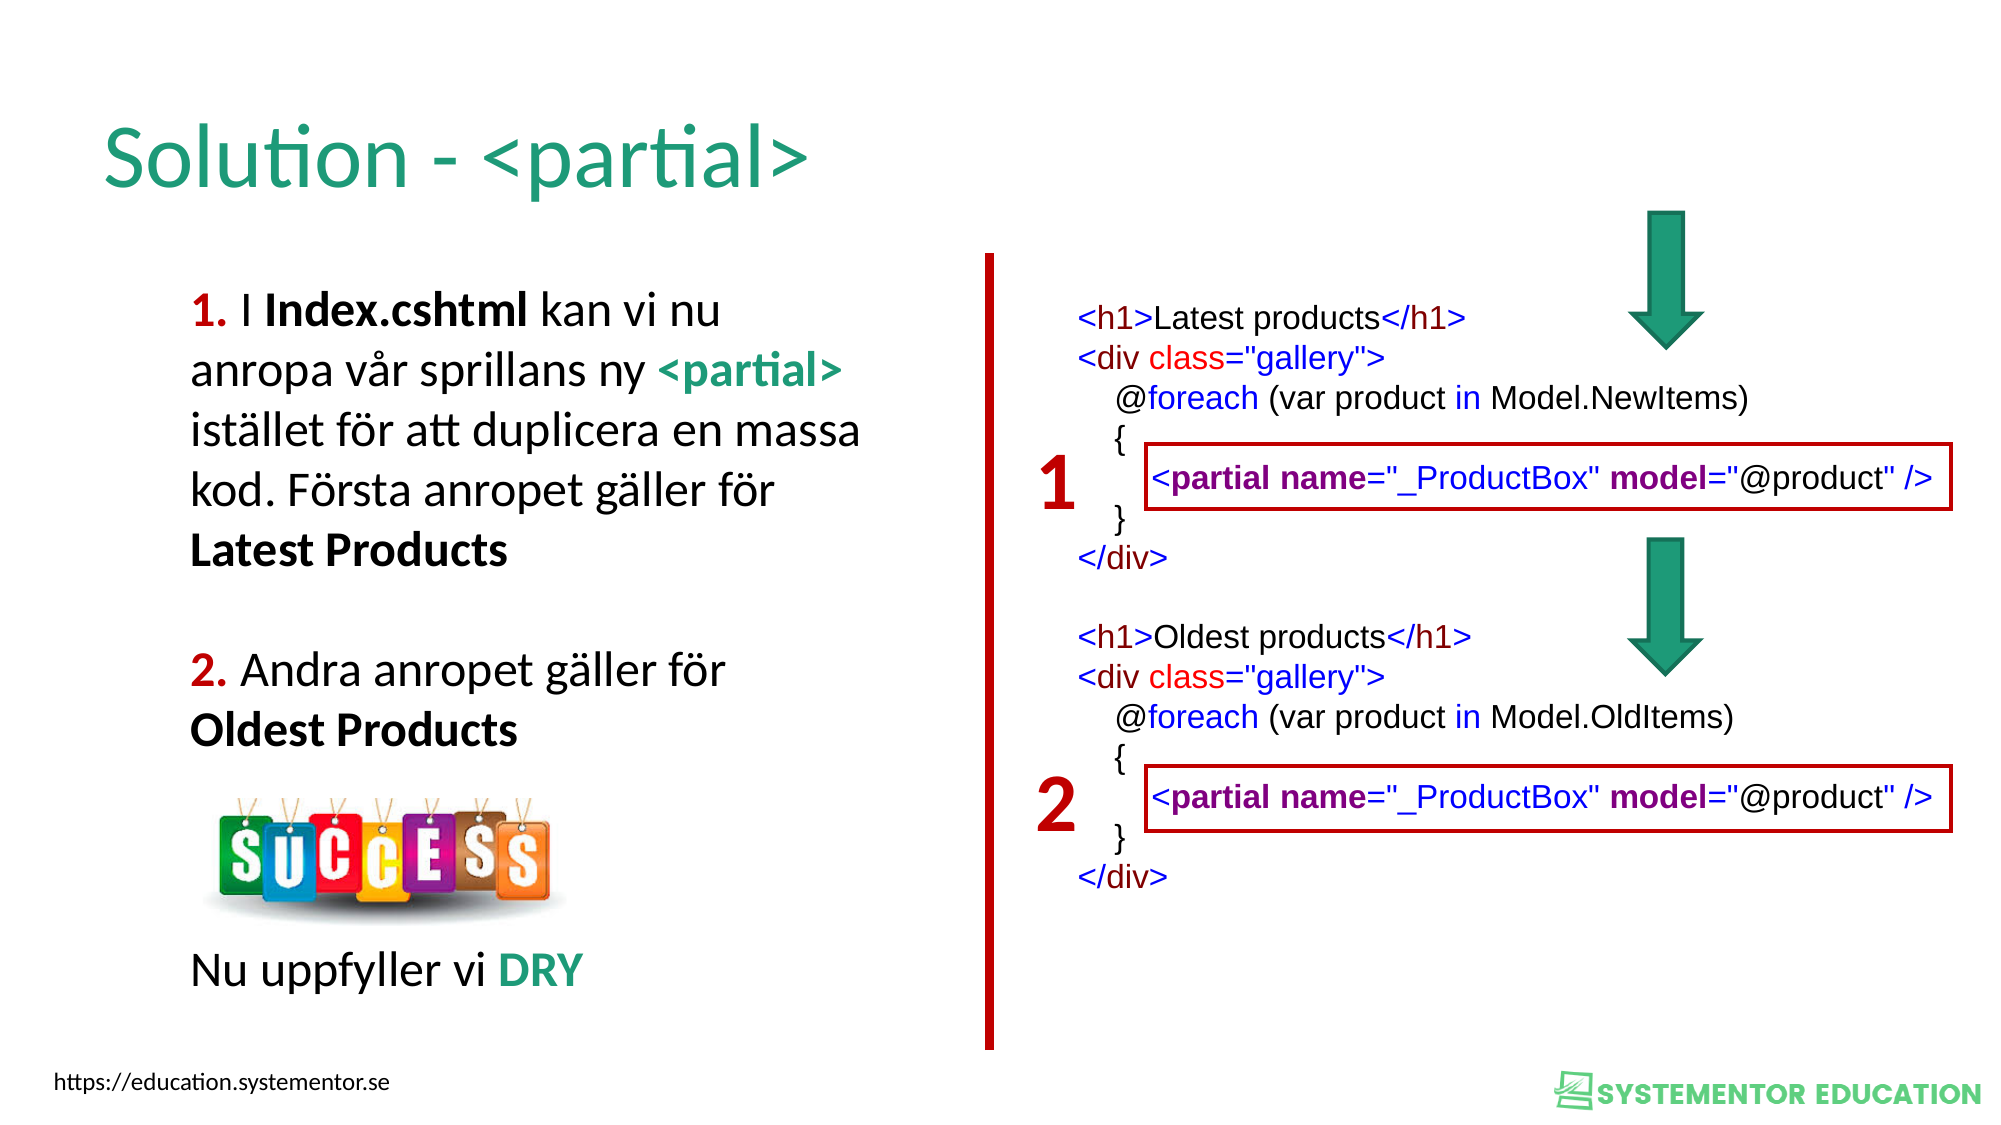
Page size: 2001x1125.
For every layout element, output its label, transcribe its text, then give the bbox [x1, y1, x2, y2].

text_box 1 [1020, 418, 1062, 534]
picture [185, 798, 576, 943]
picture [1545, 1058, 1995, 1125]
text_box 2 [1020, 740, 1089, 856]
text_box [1144, 764, 1953, 833]
text_box [1144, 442, 1953, 511]
text_box [1626, 537, 1705, 678]
text_box [1627, 210, 1705, 351]
text_box 1. I Index.cshtml kan vi nu anropa vår sprillans ny <partial> istället för att duplicera en massa kod. Första anropet gäller för Latest Products 2. Andra anropet gäller för Oldest Products Nu uppfyller vi DRY [175, 268, 879, 1004]
text_box <h1>Latest products</h1> <div class="gallery"> @foreach (var product in Model.NewItems) { <partial name="_ProductBox" model="@product" /> } </div> <h1>Oldest products</h1> <div class="gallery"> @foreach (var product in Model.OldItems) { <partial name="_ProductBox" model="@product" /> } </div> [1062, 288, 1975, 903]
text_box Solution - <partial> [88, 88, 1624, 253]
